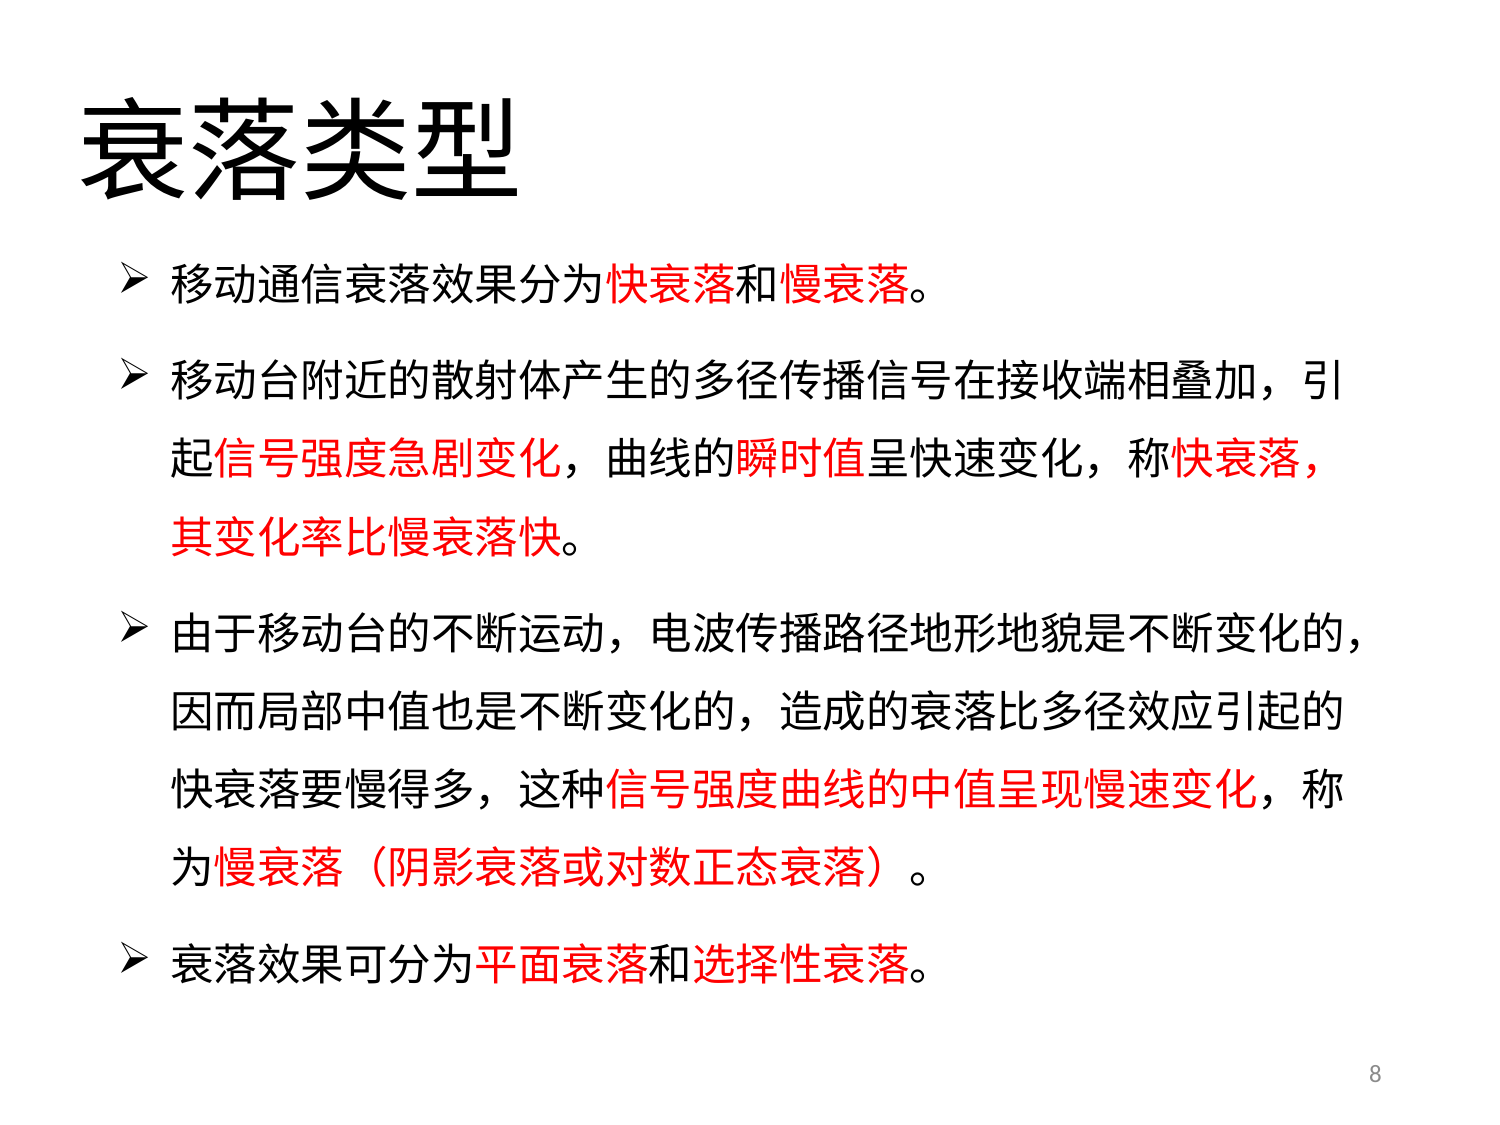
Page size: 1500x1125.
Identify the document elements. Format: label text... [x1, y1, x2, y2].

list 移动通信衰落效果分为快衰落和慢衰落。 移动台附近的散射体产生的多径传播信号在接收端相叠加，引起信号强度急剧变化，曲线的瞬时值呈快速变化，称快衰落，其变化率比慢衰落快。 由于移动台的不断运动，电波传播路径地形地貌是不断变化的，因而局部中值也是不断变化的，造成的衰落比多径效应引起的快衰落要慢得多，这种信号强度曲线的中值呈现慢速变化，称为慢衰落（阴影衰落或对数正态衰落）。 衰落效果可分为平面衰落和选择性衰落。 [102, 223, 1397, 999]
title 衰落类型 [62, 87, 1357, 224]
slide_number 8 [1059, 1042, 1397, 1103]
